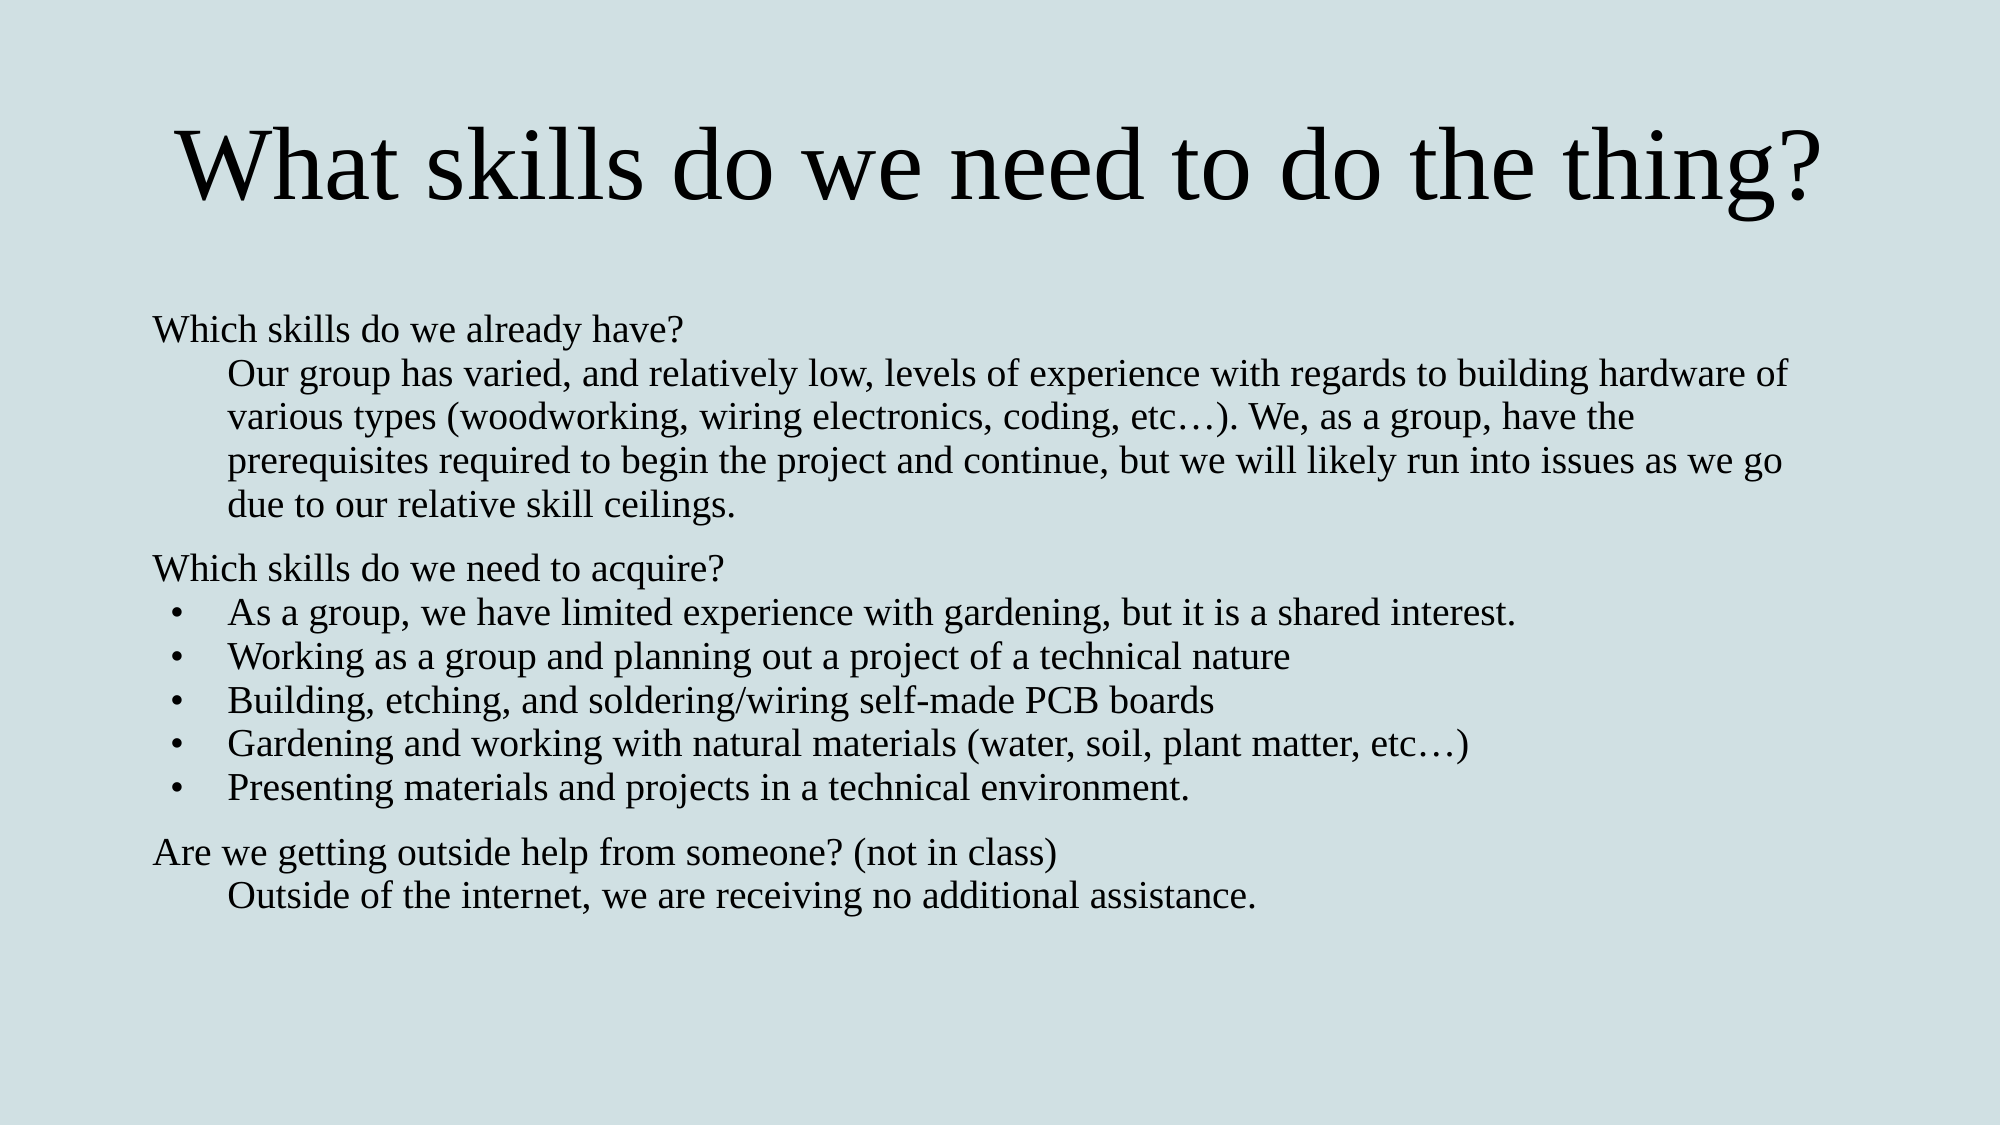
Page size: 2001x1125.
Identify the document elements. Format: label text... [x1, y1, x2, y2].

list Which skills do we already have? Our group has varied, and relatively low, levels of experience with regards to building hardware of various types (woodworking, wiring electronics, coding, etc…). We, as a group, have the prerequisites required to begin the project and continue, but we will likely run into issues as we go due to our relative skill ceilings. Which skills do we need to acquire? As a group, we have limited experience with gardening, but it is a shared interest. Working as a group and planning out a project of a technical nature Building, etching, and soldering/wiring self-made PCB boards Gardening and working with natural materials (water, soil, plant matter, etc…) Presenting materials and projects in a technical environment. Are we getting outside help from someone? (not in class) Outside of the internet, we are receiving no additional assistance. [137, 299, 1863, 1014]
title What skills do we need to do the thing? [137, 59, 1863, 278]
